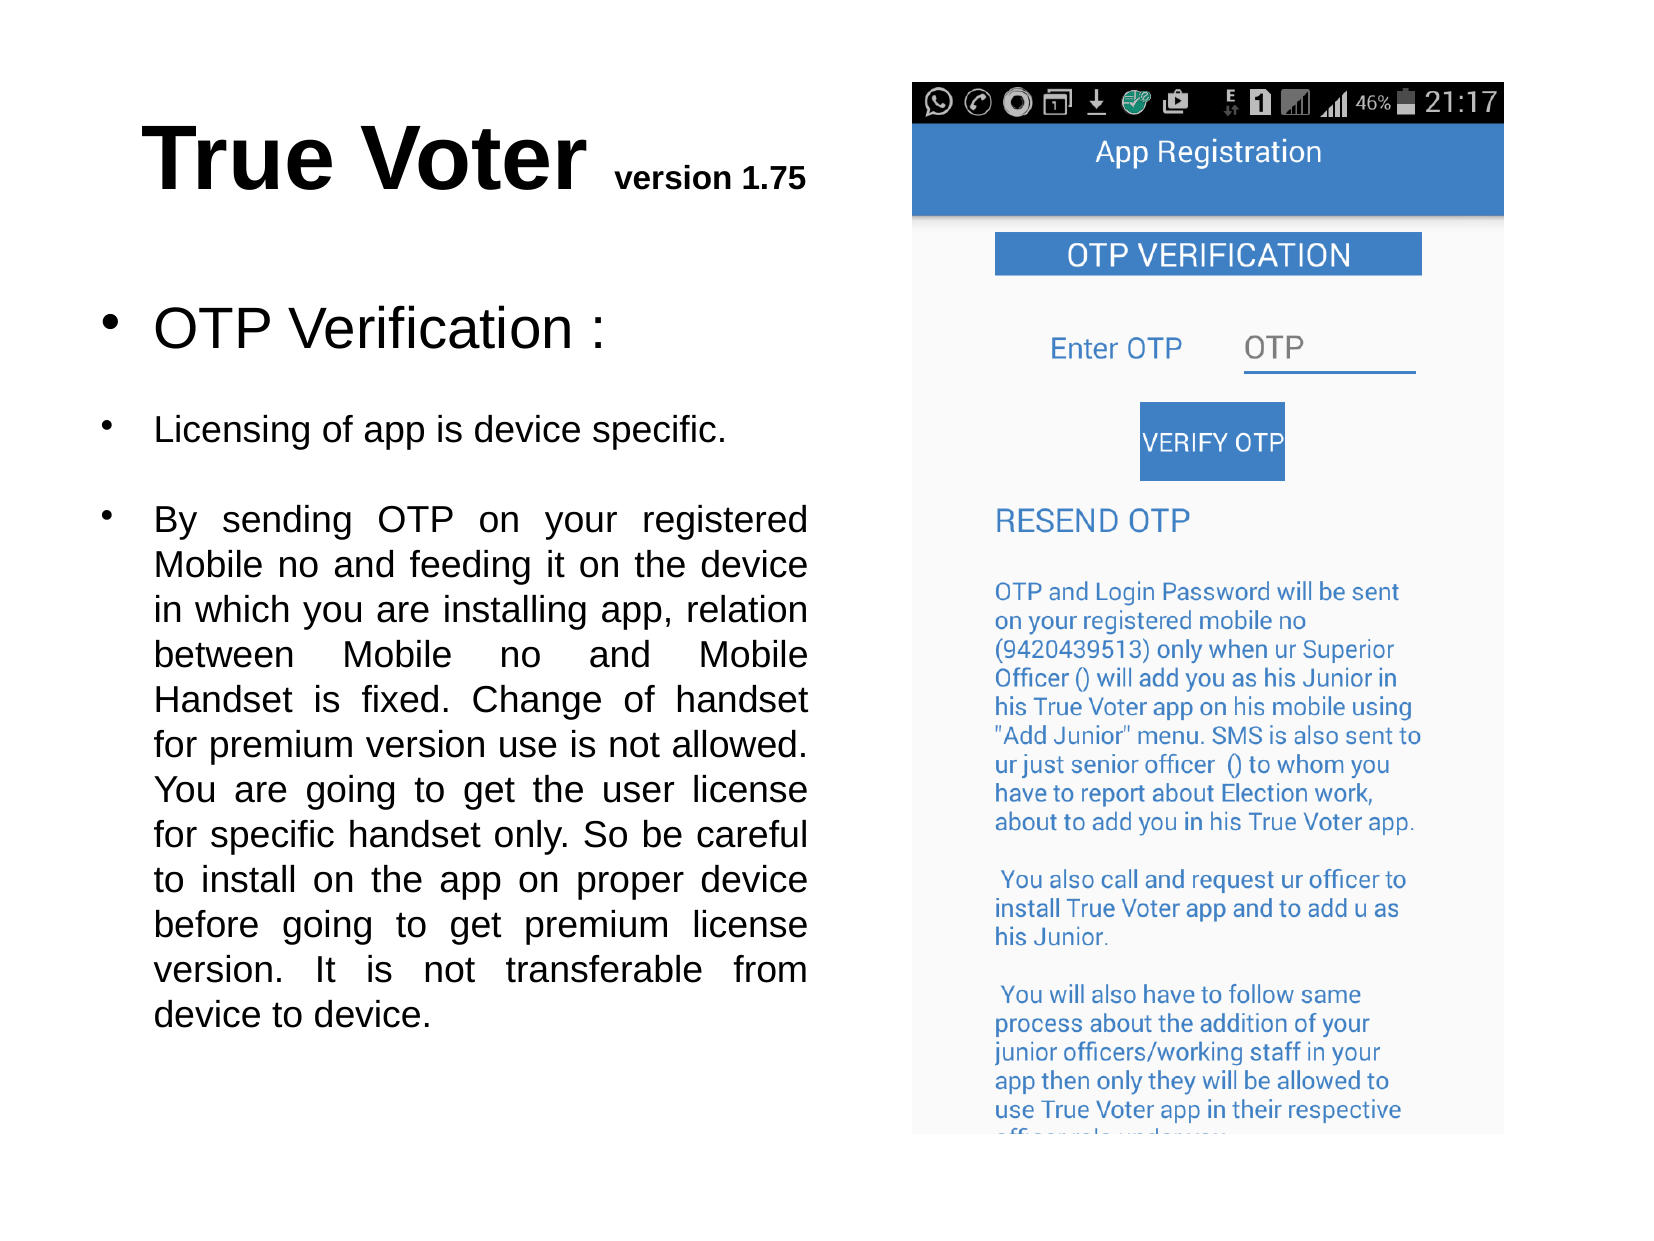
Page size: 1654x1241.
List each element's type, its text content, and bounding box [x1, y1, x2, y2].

picture [912, 82, 1504, 1134]
text_box True Voter version 1.75 [82, 49, 815, 257]
text_box OTP Verification : Licensing of app is device specific. By sending OTP on your registered Mobile no and feeding it on the device in which you are installing app, relation between Mobile no and Mobile Handset is fixed. Change of handset for premium version use is not allowed. You are going to get the user license for specific handset only. So be careful to install on the app on proper device before going to get premium license version. It is not transferable from device to device. [82, 290, 809, 1205]
